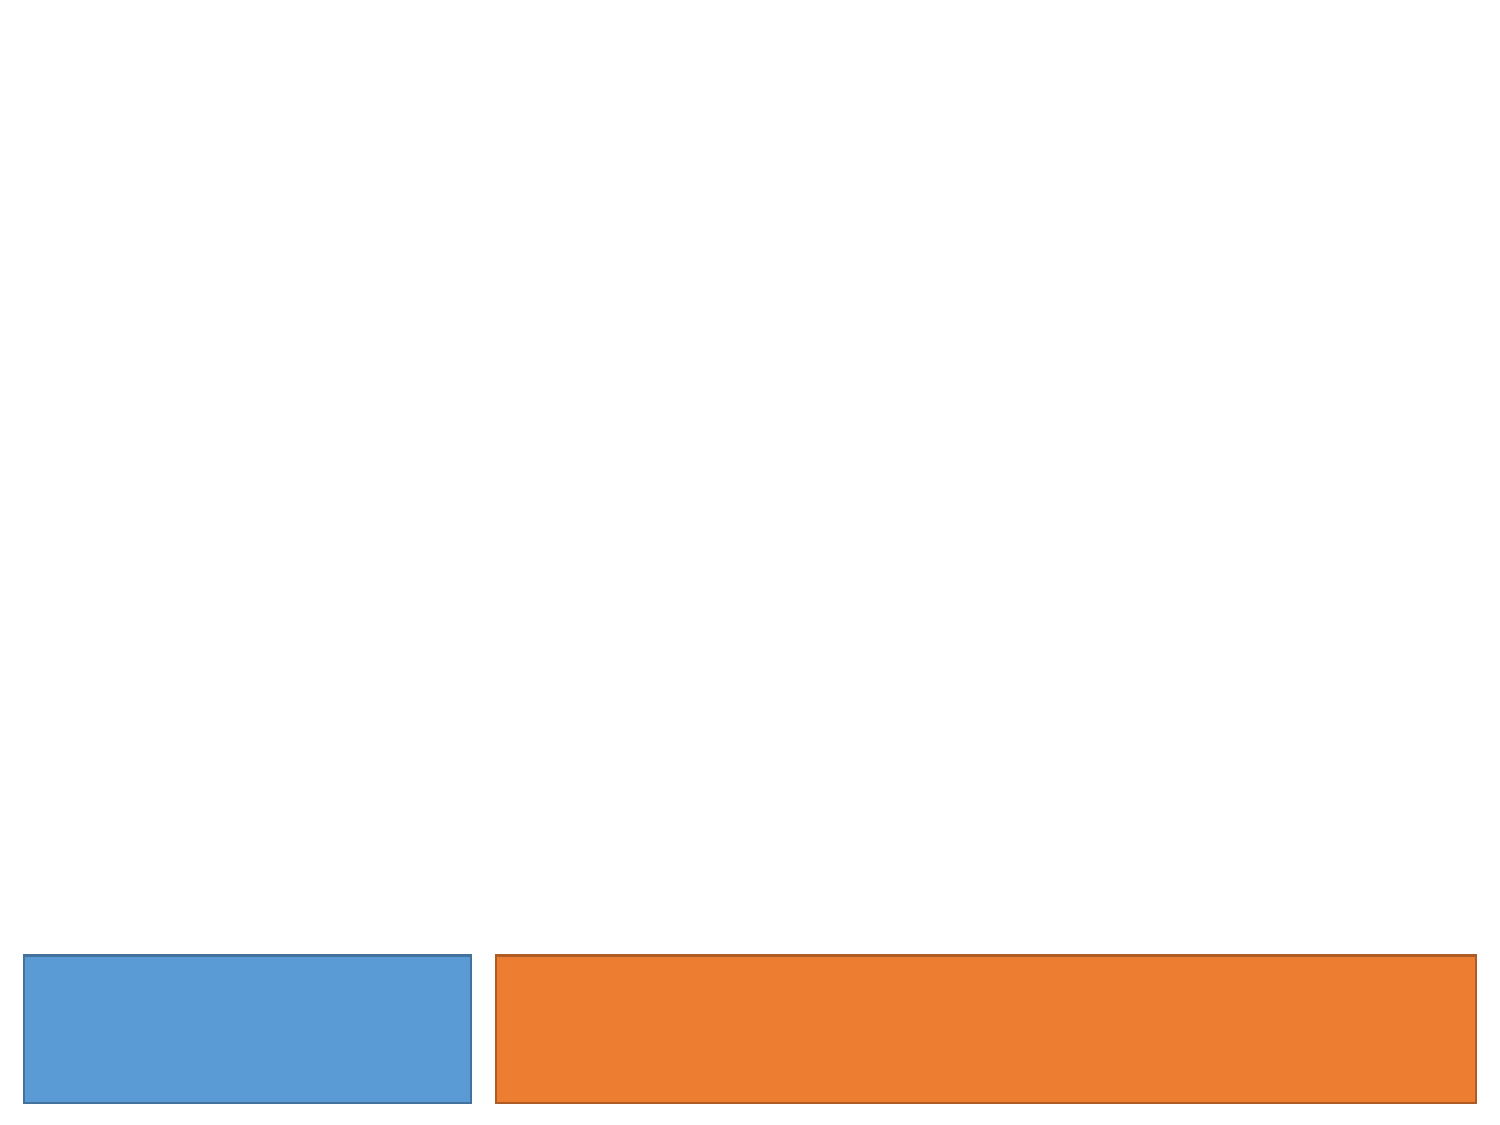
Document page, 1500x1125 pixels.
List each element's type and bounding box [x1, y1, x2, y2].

text_box [23, 954, 472, 1104]
text_box [495, 954, 1477, 1104]
